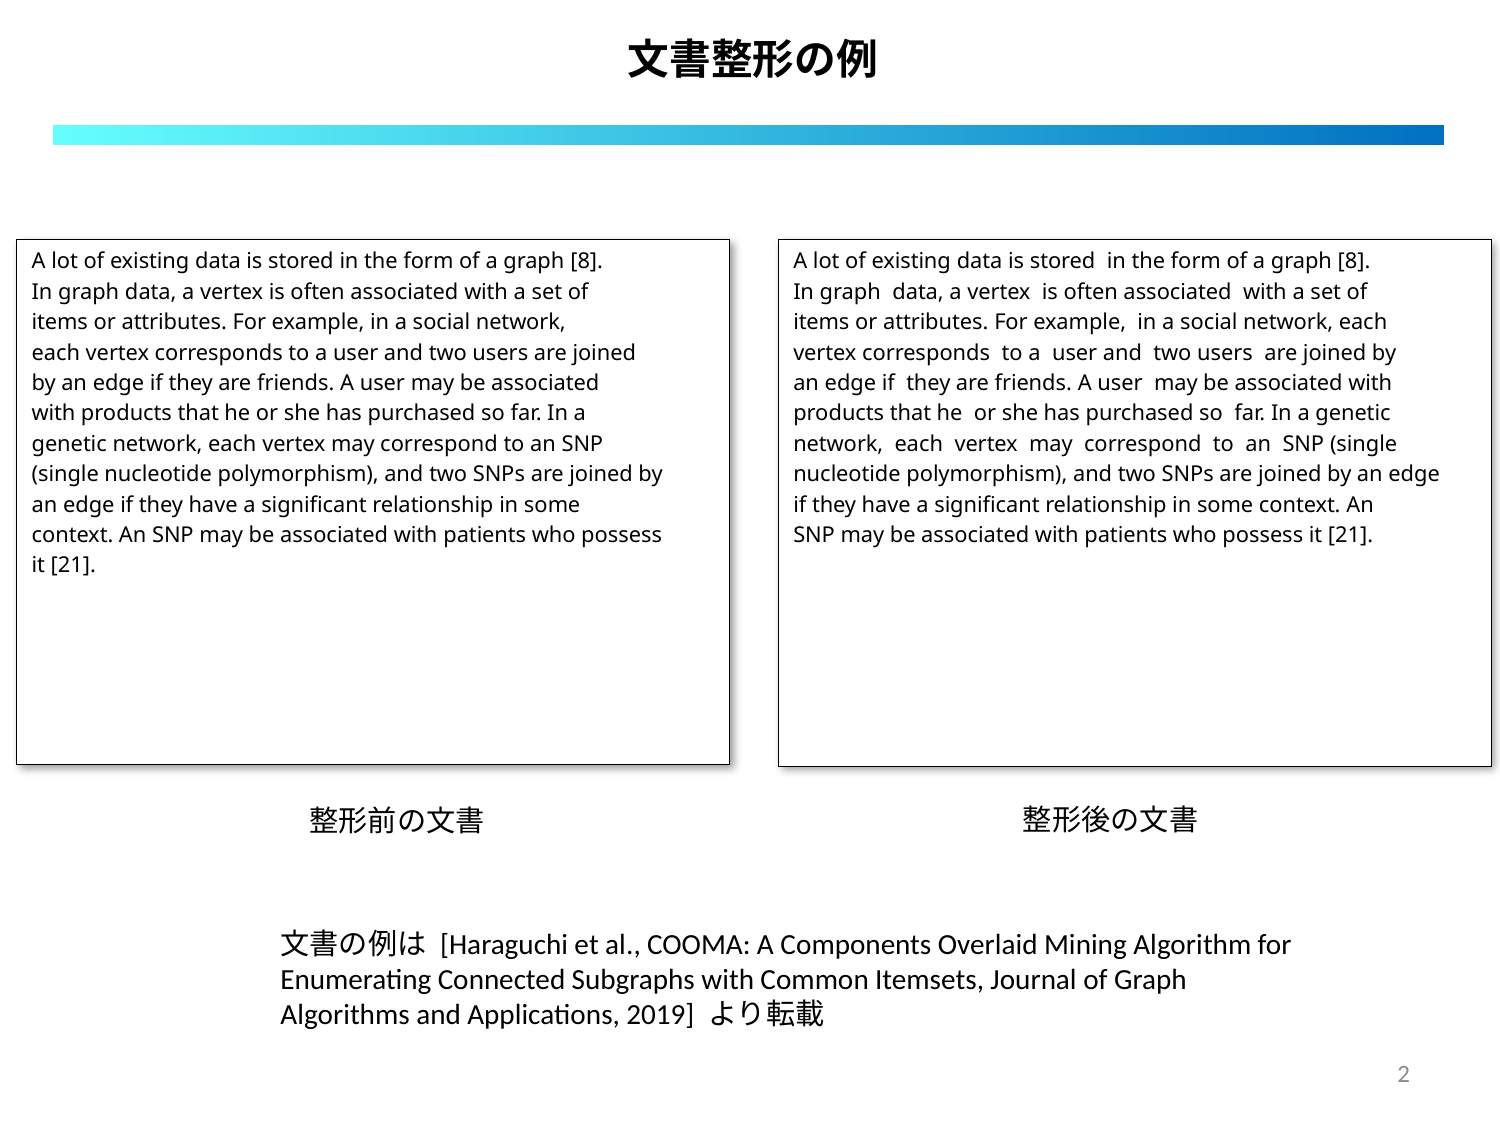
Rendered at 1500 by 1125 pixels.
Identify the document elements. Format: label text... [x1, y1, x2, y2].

text_box 文書整形の例 [612, 25, 894, 91]
slide_number 2 [1074, 1042, 1425, 1103]
text_box 文書の例は [Haraguchi et al., COOMA: A Components Overlaid Mining Algorithm for Enumerating Connected Subgraphs with Common Itemsets, Journal of Graph Algorithms and Applications, 2019] より転載 [265, 918, 1336, 1038]
text_box 整形前の文書 [139, 795, 655, 846]
list A lot of existing data is stored in the form of a graph [8]. In graph data, a vertex is often associated with a set of items or attributes. For example, in a social network, each vertex corresponds to a user and two users are joined by an edge if they are friends. A user may be associated with products that he or she has purchased so far. In a genetic network, each vertex may correspond to an SNP (single nucleotide polymorphism), and two SNPs are joined by an edge if they have a signiﬁcant relationship in some context. An SNP may be associated with patients who possess it [21]. [778, 239, 1492, 767]
text_box 整形後の文書 [852, 793, 1369, 844]
list A lot of existing data is stored in the form of a graph [8]. In graph data, a vertex is often associated with a set of items or attributes. For example, in a social network, each vertex corresponds to a user and two users are joined by an edge if they are friends. A user may be associated with products that he or she has purchased so far. In a genetic network, each vertex may correspond to an SNP (single nucleotide polymorphism), and two SNPs are joined by an edge if they have a signiﬁcant relationship in some context. An SNP may be associated with patients who possess it [21]. [16, 239, 730, 765]
text_box [53, 125, 1444, 145]
